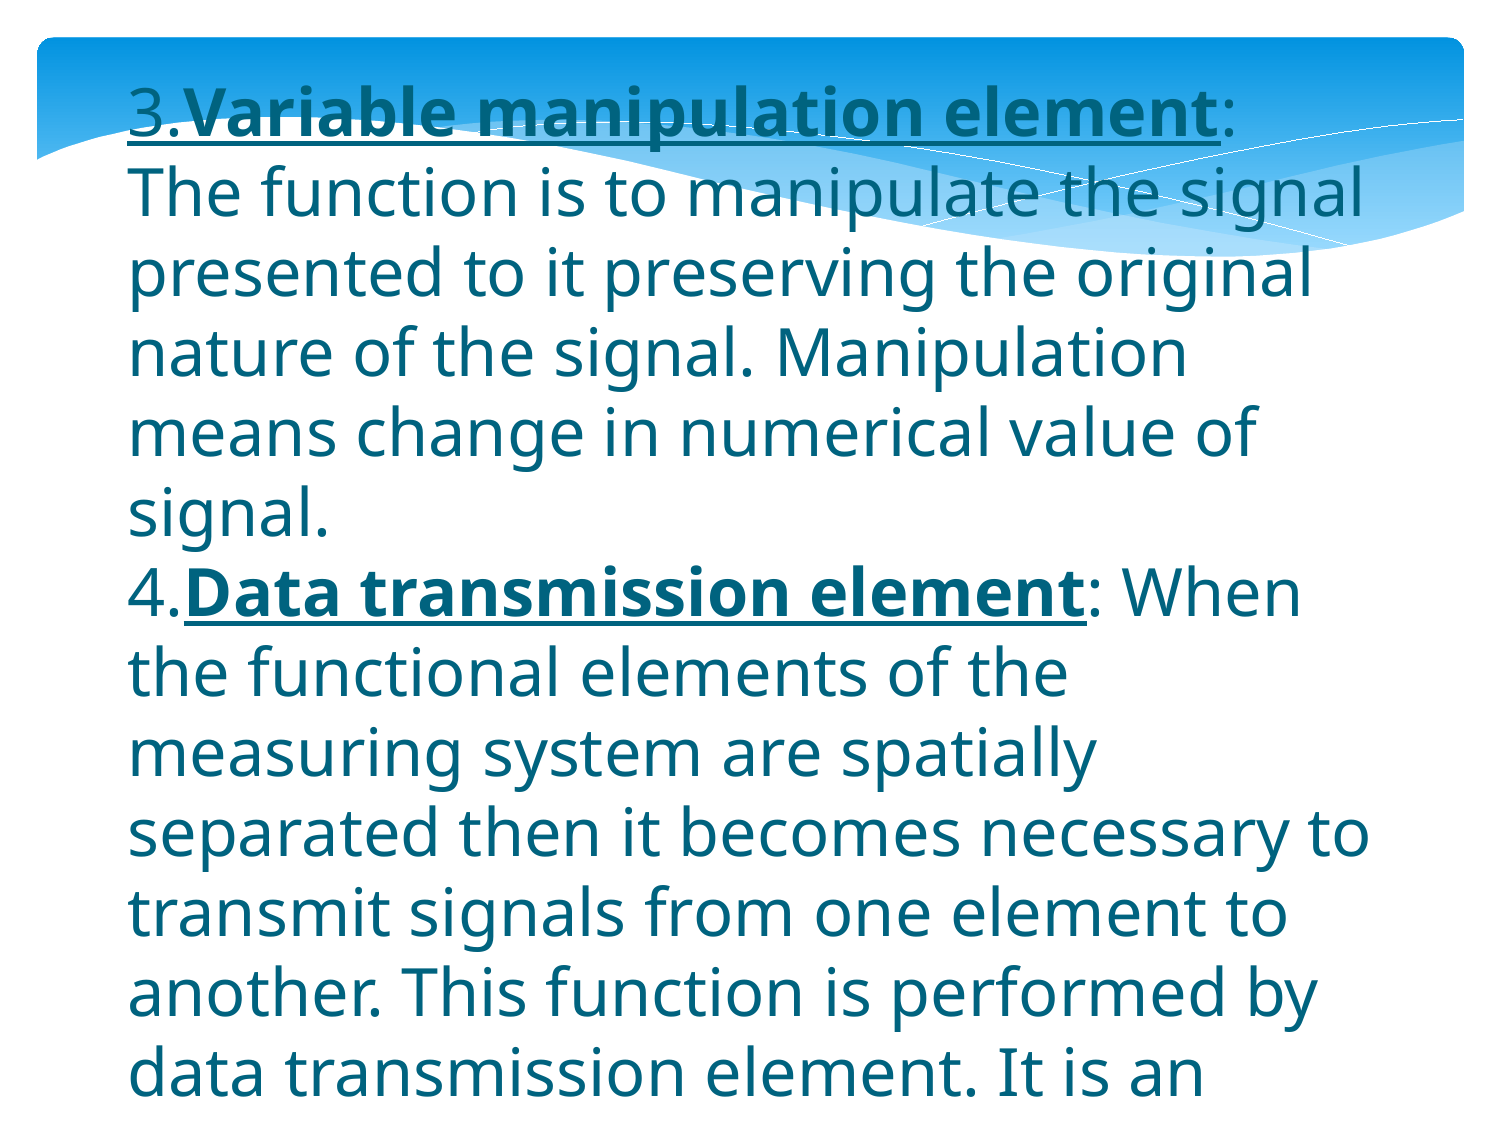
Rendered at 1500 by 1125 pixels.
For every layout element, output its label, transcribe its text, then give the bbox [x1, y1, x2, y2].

text_box 3.Variable manipulation element: The function is to manipulate the signal presented to it preserving the original nature of the signal. Manipulation means change in numerical value of signal. 4.Data transmission element: When the functional elements of the measuring system are spatially separated then it becomes necessary to transmit signals from one element to another. This function is performed by data transmission element. It is an essential functional element where remote control operation is desired. [112, 62, 1400, 1125]
